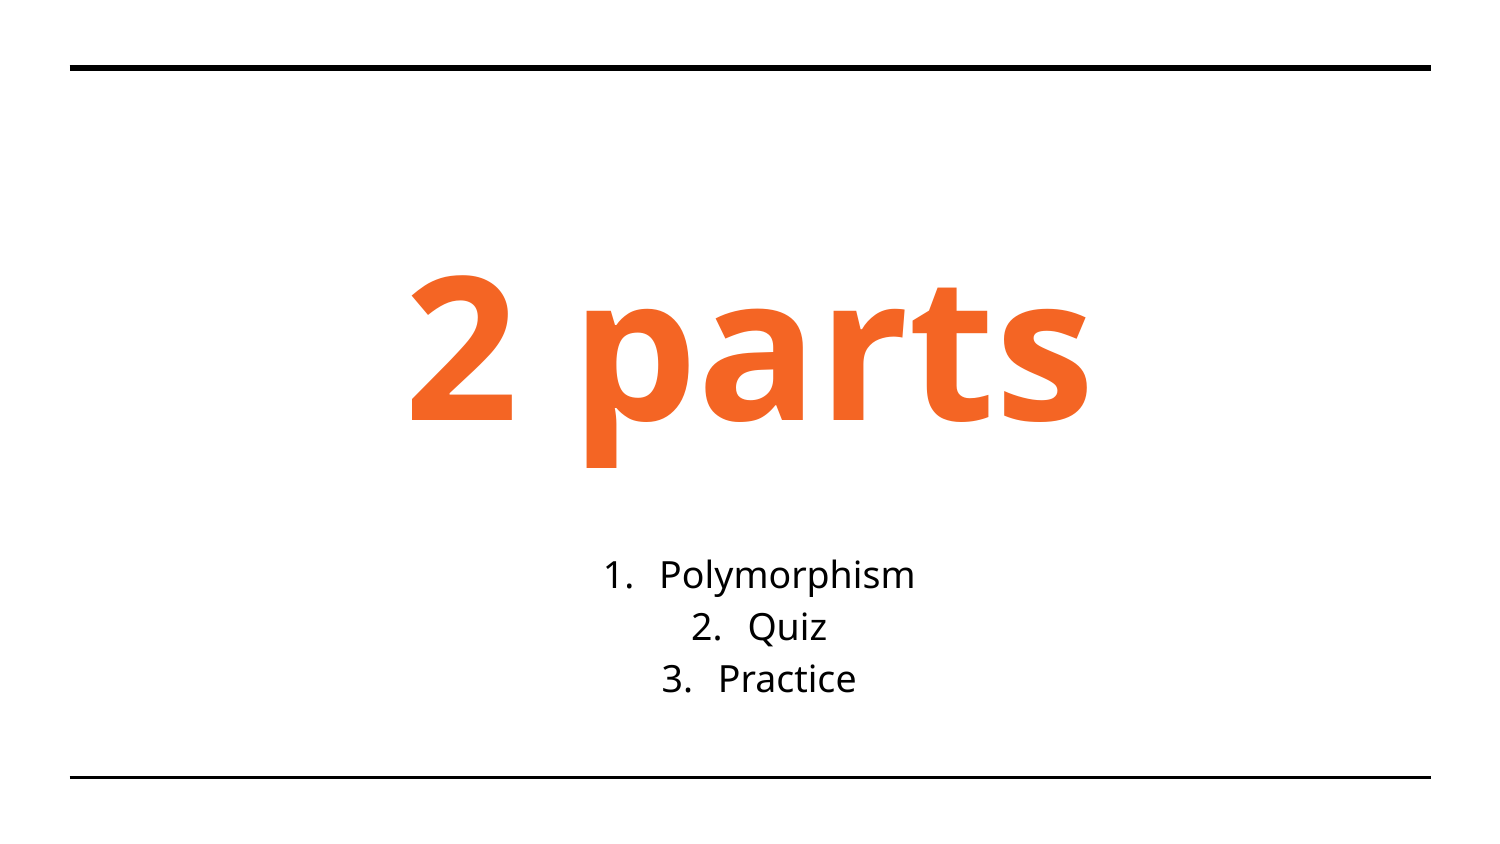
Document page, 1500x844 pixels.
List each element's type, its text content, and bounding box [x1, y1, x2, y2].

title 2 parts [140, 214, 1360, 467]
list Polymorphism Quiz Practice [140, 529, 1360, 728]
